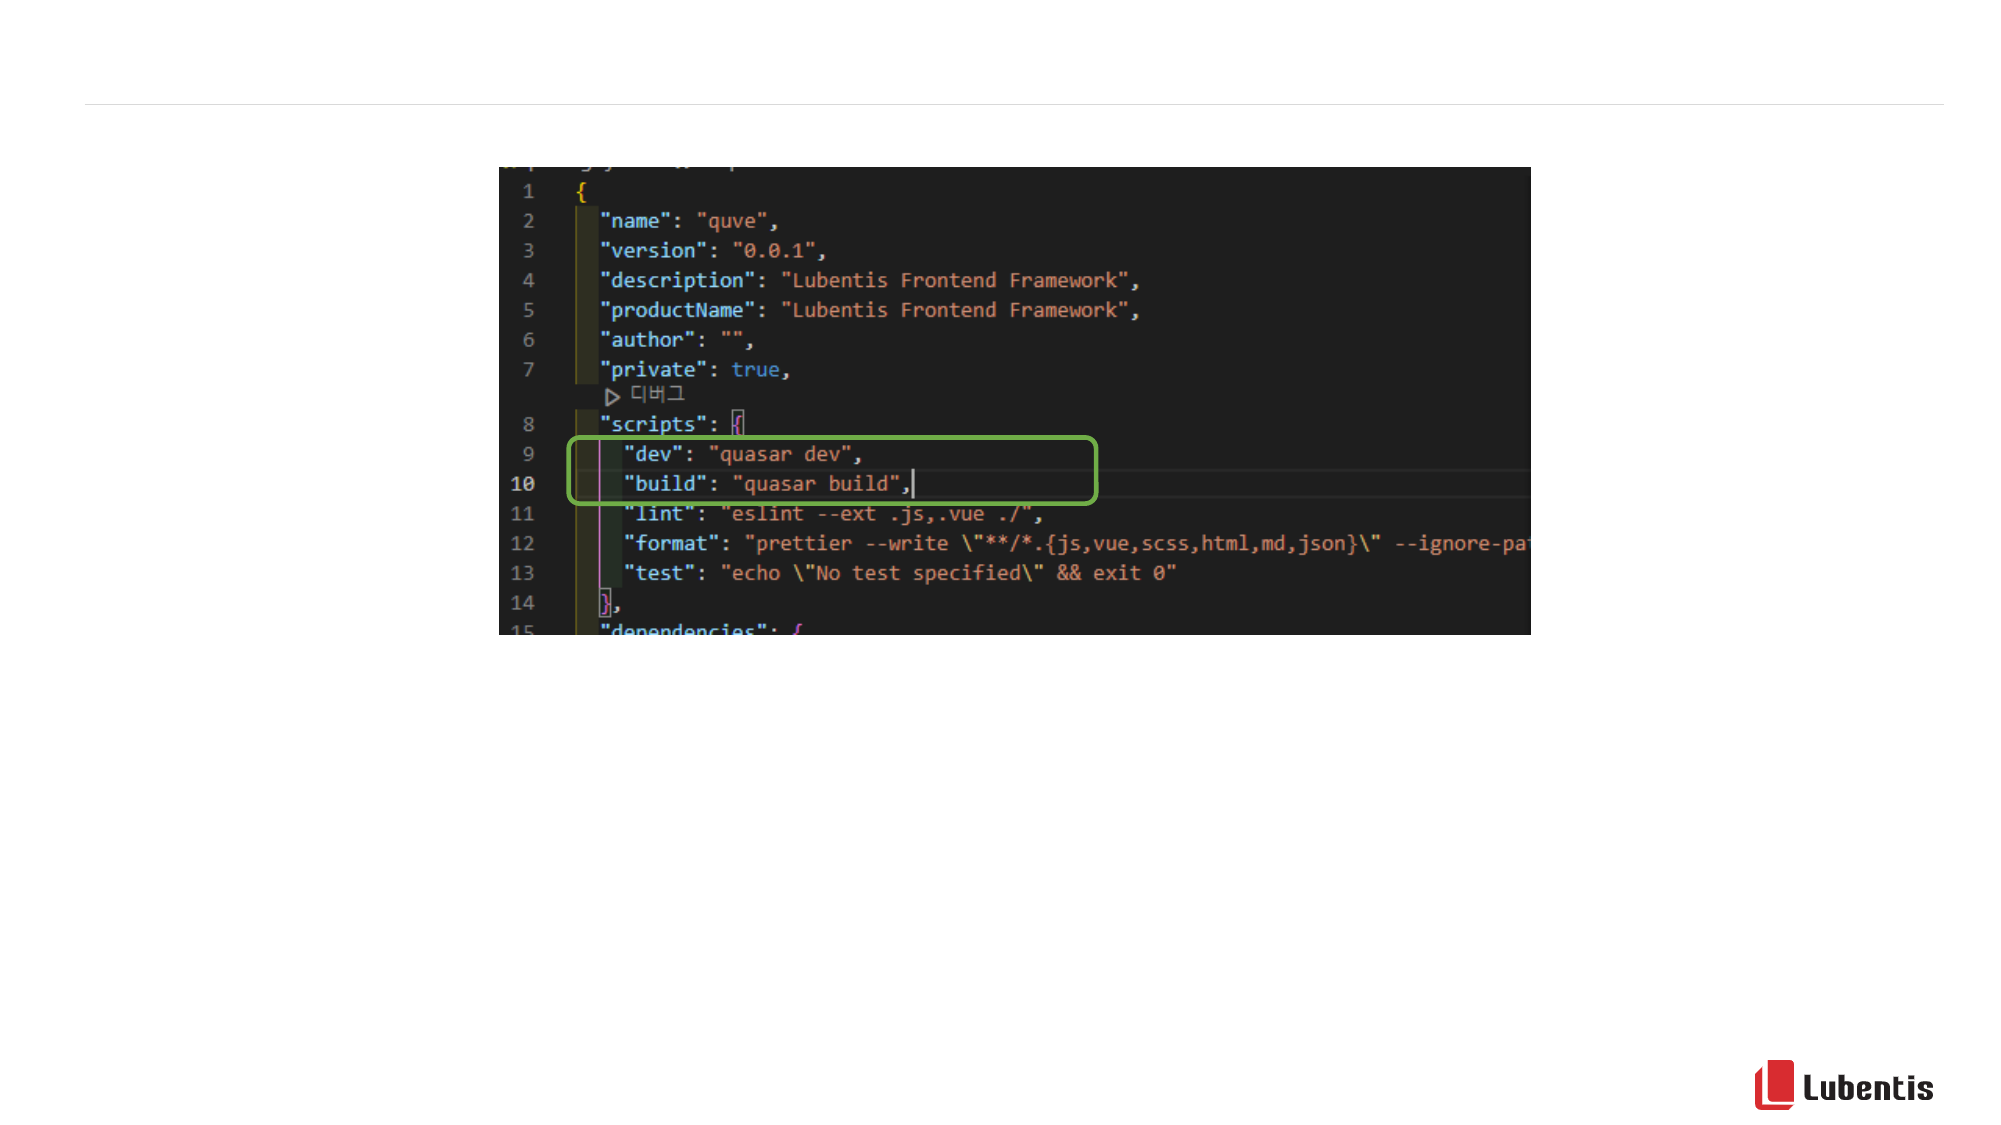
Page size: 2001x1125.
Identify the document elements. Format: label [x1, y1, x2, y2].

picture [499, 167, 1531, 635]
picture [1752, 1057, 1934, 1112]
